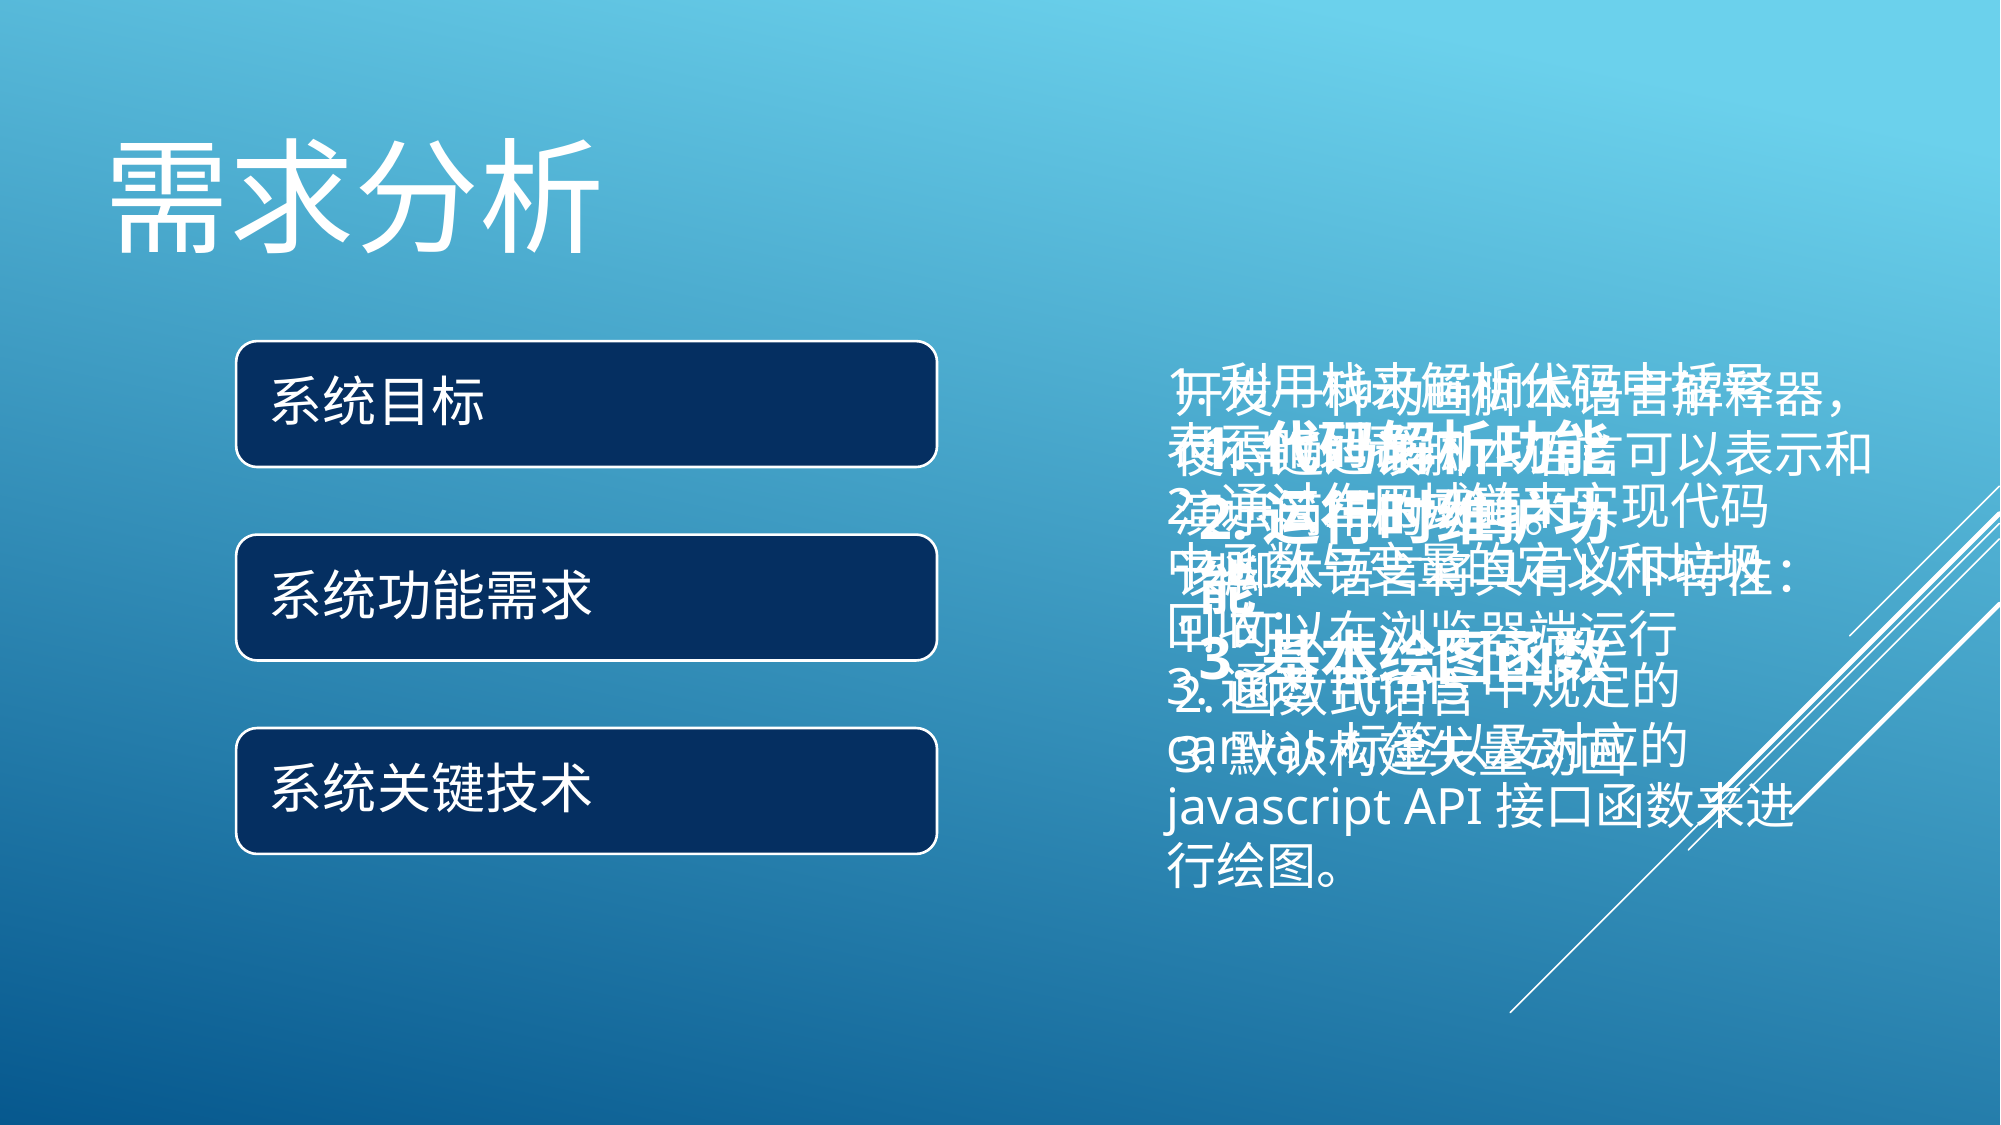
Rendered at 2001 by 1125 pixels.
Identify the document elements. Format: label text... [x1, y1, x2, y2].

title 需求分析 [89, 70, 1490, 318]
text_box 1.利用栈来解析代码中括号表示的列表； 2.通过作用域链来实现代码中函数与变量的定义和垃圾回收； 3.通过html5中规定的canvas标签以及对应的javascript API接口函数来进行绘图。 [1151, 347, 1828, 947]
text_box 开发一种动画脚本语言解释器，使得通过该脚本语言可以表示和演示简单的动画。 该脚本语言将具有以下特性： 1.可以在浏览器端运行 2.函数式语言 3.默认构建矢量动画 [1828, 354, 1890, 880]
text_box 系统关键技术 [234, 726, 939, 856]
text_box 系统功能需求 [234, 533, 939, 662]
text_box 系统目标 [234, 339, 939, 469]
